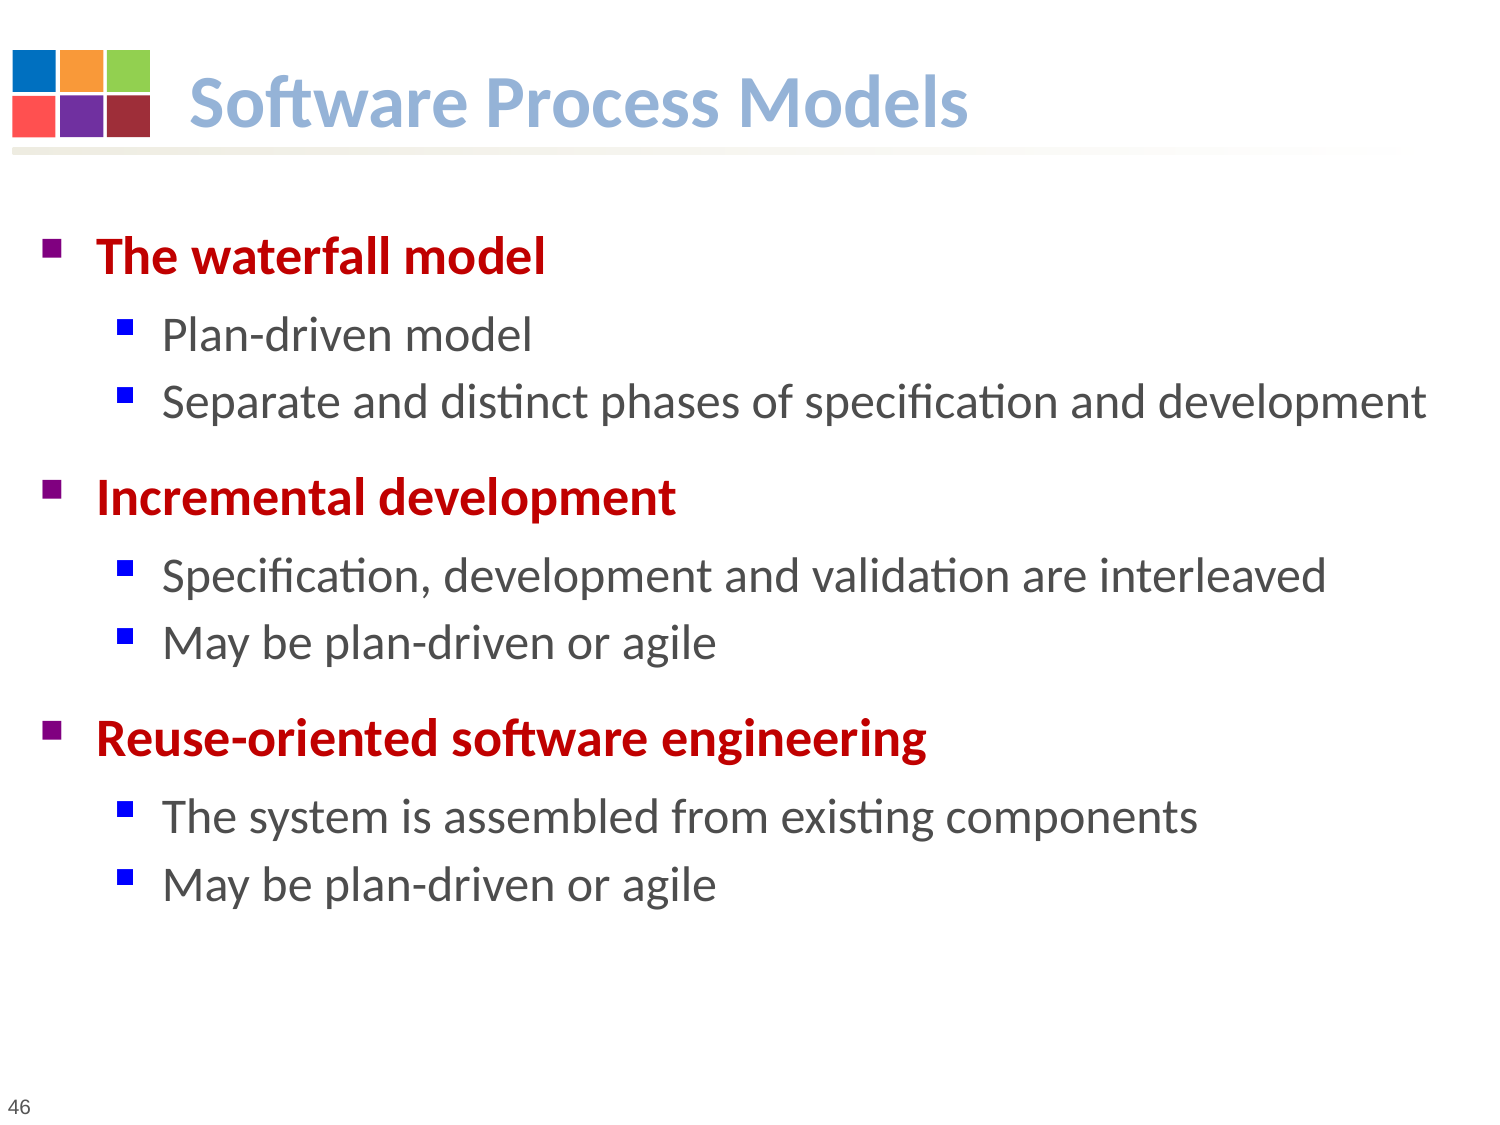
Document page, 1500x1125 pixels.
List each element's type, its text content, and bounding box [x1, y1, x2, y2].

title Software Process Models [174, 47, 1475, 150]
list The waterfall model Plan-driven model Separate and distinct phases of specification and development Incremental development Specification, development and validation are interleaved May be plan-driven or agile Reuse-oriented software engineering The system is assembled from existing components May be plan-driven or agile [24, 212, 1475, 1075]
